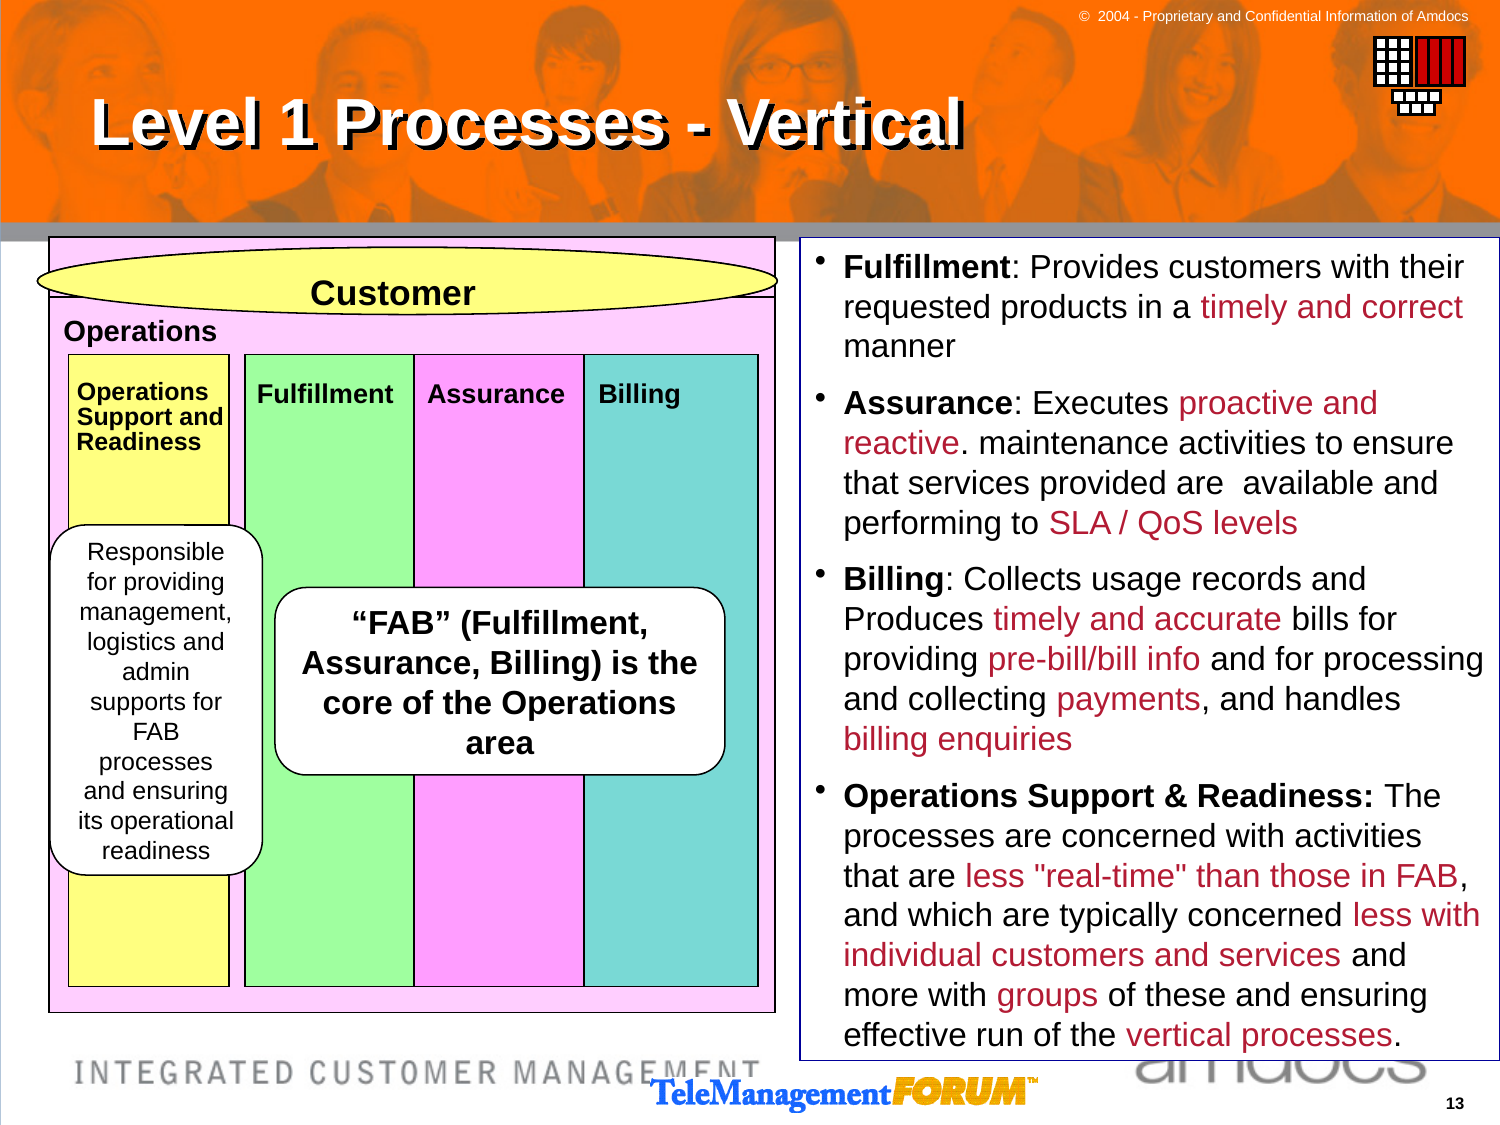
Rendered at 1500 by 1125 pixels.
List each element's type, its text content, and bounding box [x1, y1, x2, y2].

text_box [213, 372, 220, 396]
text_box [739, 286, 775, 297]
text_box Fulfillment [256, 376, 394, 409]
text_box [1374, 37, 1466, 115]
picture [0, 0, 1500, 1125]
text_box Customer [310, 269, 476, 313]
text_box [413, 354, 584, 587]
text_box [256, 370, 413, 410]
text_box “FAB” (Fulfillment, Assurance, Billing) is the core of the Operations area [274, 587, 725, 775]
text_box Readiness [76, 425, 202, 455]
text_box [76, 372, 213, 396]
text_box [310, 261, 513, 316]
text_box [37, 247, 778, 314]
text_box [426, 370, 584, 410]
text_box [76, 420, 215, 455]
text_box Billing [598, 376, 682, 409]
text_box [76, 396, 227, 432]
text_box [48, 290, 76, 297]
text_box [584, 354, 759, 987]
text_box [48, 297, 775, 1013]
title Level 1 Processes - Vertical [74, 24, 1426, 213]
text_box [245, 354, 413, 987]
text_box Operations [76, 375, 209, 396]
text_box Fulfillment: Provides customers with their requested products in a timely and correct manner Assurance: Executes proactive and reactive. maintenance activities to ensure that services provided are available and performing to SLA / QoS levels Billing: Collects usage records and Produces timely and accurate bills for providing pre-bill/bill info and for processing and collecting payments, and handles billing enquiries Operations Support & Readiness: The processes are concerned with activities that are less "real-time" than those in FAB, and which are typically concerned less with individual customers and services and more with groups of these and ensuring effective run of the vertical processes. [800, 237, 1500, 1061]
text_box Support and [76, 400, 225, 431]
text_box [413, 775, 584, 987]
text_box Responsible for providing management, logistics and admin supports for FAB processes and ensuring its operational readiness [49, 524, 263, 876]
text_box Assurance [427, 376, 566, 409]
text_box [48, 237, 775, 276]
text_box [68, 871, 229, 987]
text_box [68, 354, 229, 529]
text_box Operations [63, 312, 218, 348]
text_box [598, 370, 701, 410]
text_box [227, 396, 235, 431]
text_box [63, 348, 199, 357]
text_box [76, 421, 207, 455]
